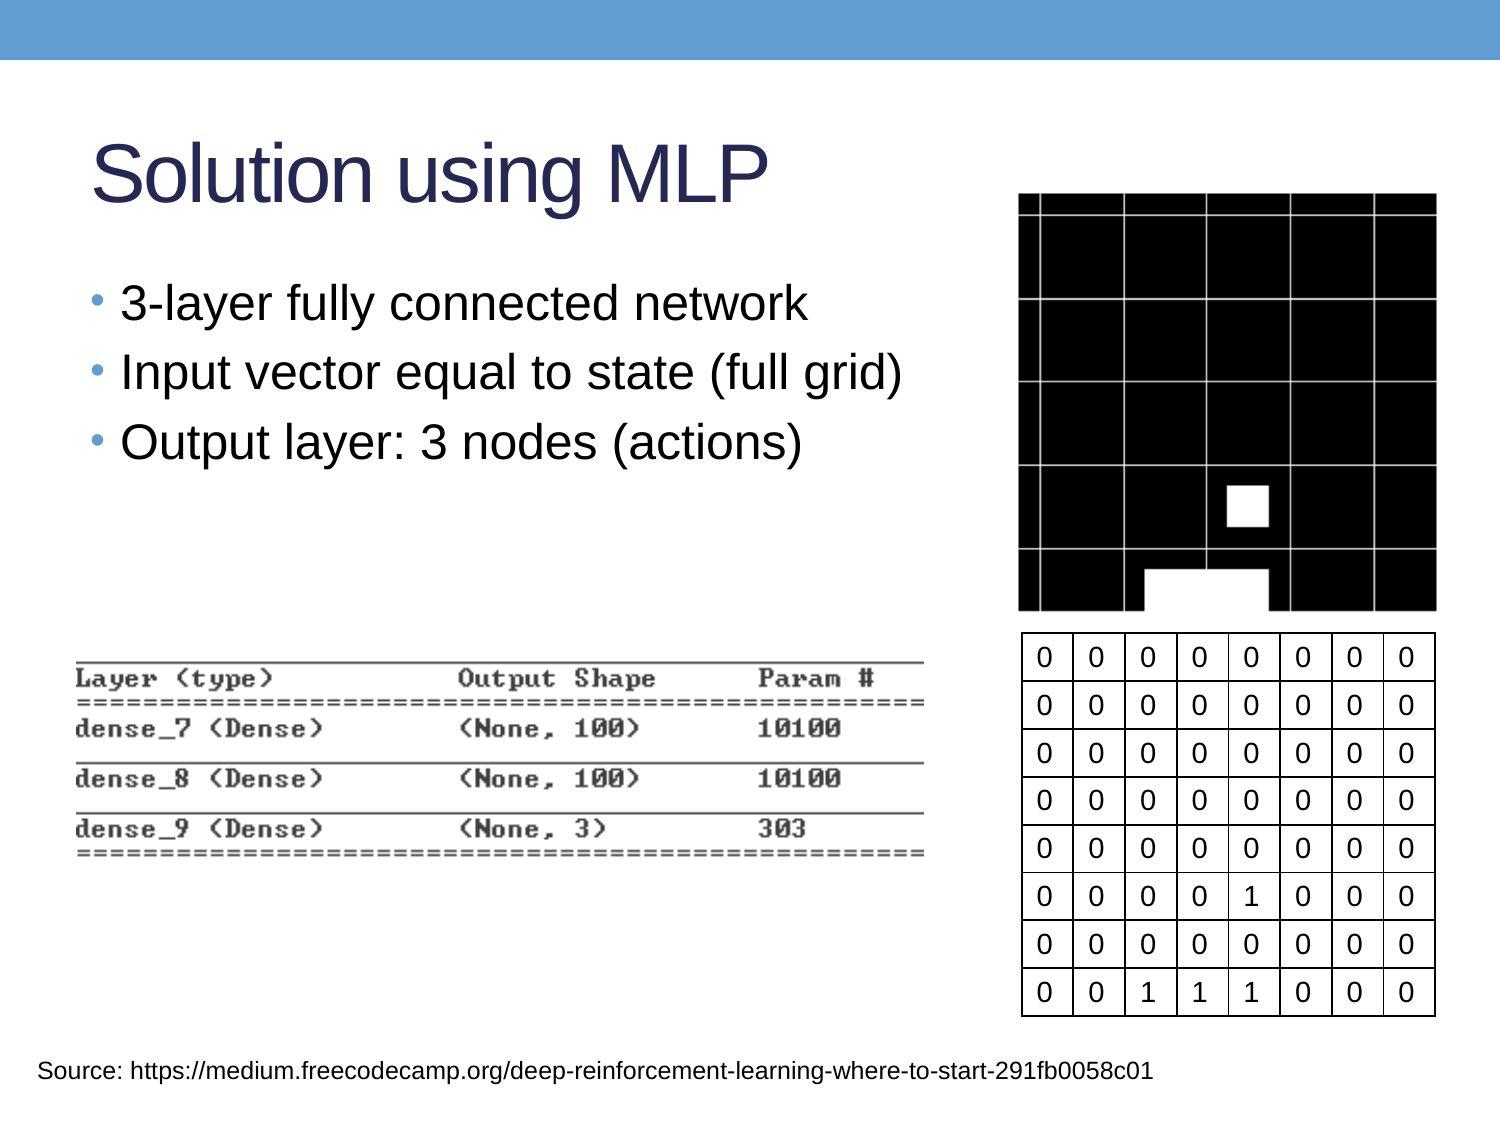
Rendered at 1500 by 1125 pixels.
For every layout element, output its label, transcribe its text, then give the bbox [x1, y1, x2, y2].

table_cell 1 [1229, 969, 1279, 1015]
table_header 0 [1333, 634, 1383, 680]
table_cell 0 [1229, 921, 1279, 967]
table_header 0 [1384, 634, 1434, 680]
table_cell 0 [1333, 778, 1383, 824]
table_cell 0 [1126, 682, 1176, 728]
table_cell 0 [1281, 682, 1331, 728]
table_header 0 [1281, 634, 1331, 680]
table_cell 0 [1384, 873, 1434, 919]
table_cell 0 [1333, 682, 1383, 728]
table_cell 0 [1333, 969, 1383, 1015]
picture [1012, 189, 1441, 617]
table_header 0 [1074, 634, 1124, 680]
table_cell 0 [1229, 730, 1279, 776]
table_cell 0 [1281, 969, 1331, 1015]
table_cell 0 [1384, 969, 1434, 1015]
table_cell 0 [1074, 682, 1124, 728]
table_cell 0 [1023, 921, 1072, 967]
table_cell 0 [1178, 826, 1228, 872]
table_cell 0 [1178, 921, 1228, 967]
table_cell 0 [1023, 826, 1072, 872]
table_cell 0 [1333, 873, 1383, 919]
table_cell 0 [1074, 969, 1124, 1015]
table_cell 0 [1281, 778, 1331, 824]
table_cell 0 [1074, 873, 1124, 919]
table_cell 0 [1281, 730, 1331, 776]
table_cell 0 [1384, 921, 1434, 967]
table_cell 0 [1074, 778, 1124, 824]
table_cell 1 [1178, 969, 1228, 1015]
table_cell 0 [1023, 730, 1072, 776]
table_cell 0 [1333, 826, 1383, 872]
table_header 0 [1126, 634, 1176, 680]
table_cell 0 [1384, 826, 1434, 872]
table_cell 0 [1281, 921, 1331, 967]
table_cell 0 [1229, 826, 1279, 872]
picture [76, 656, 924, 864]
title Solution using MLP [75, 87, 1425, 250]
list 3-layer fully connected network Input vector equal to state (full grid) Output layer: 3 nodes (actions) [75, 262, 1425, 1063]
table_cell 0 [1178, 730, 1228, 776]
table_cell 0 [1178, 682, 1228, 728]
text_box Source: https://medium.freecodecamp.org/deep-reinforcement-learning-where-to-start-291fb0058c01 [22, 1046, 1247, 1092]
table_header 0 [1178, 634, 1228, 680]
table_cell 0 [1281, 873, 1331, 919]
table_cell 0 [1074, 730, 1124, 776]
table_cell 0 [1126, 826, 1176, 872]
table_cell 1 [1126, 969, 1176, 1015]
table_cell 0 [1126, 873, 1176, 919]
table_cell 0 [1384, 730, 1434, 776]
table_cell 0 [1126, 778, 1176, 824]
table_cell 0 [1281, 826, 1331, 872]
table_cell 0 [1333, 921, 1383, 967]
table_cell 0 [1023, 778, 1072, 824]
table_cell 0 [1023, 969, 1072, 1015]
table_cell 0 [1229, 682, 1279, 728]
table_header 0 [1023, 634, 1072, 680]
table_cell 0 [1023, 682, 1072, 728]
table_cell 0 [1229, 778, 1279, 824]
table_cell 0 [1023, 873, 1072, 919]
table_cell 0 [1384, 778, 1434, 824]
table_cell 0 [1074, 921, 1124, 967]
table_cell 1 [1229, 873, 1279, 919]
table_header 0 [1229, 634, 1279, 680]
table_cell 0 [1074, 826, 1124, 872]
table_cell 0 [1333, 730, 1383, 776]
table_cell 0 [1178, 778, 1228, 824]
table_cell 0 [1178, 873, 1228, 919]
table_cell 0 [1384, 682, 1434, 728]
table_cell 0 [1126, 921, 1176, 967]
table_cell 0 [1126, 730, 1176, 776]
